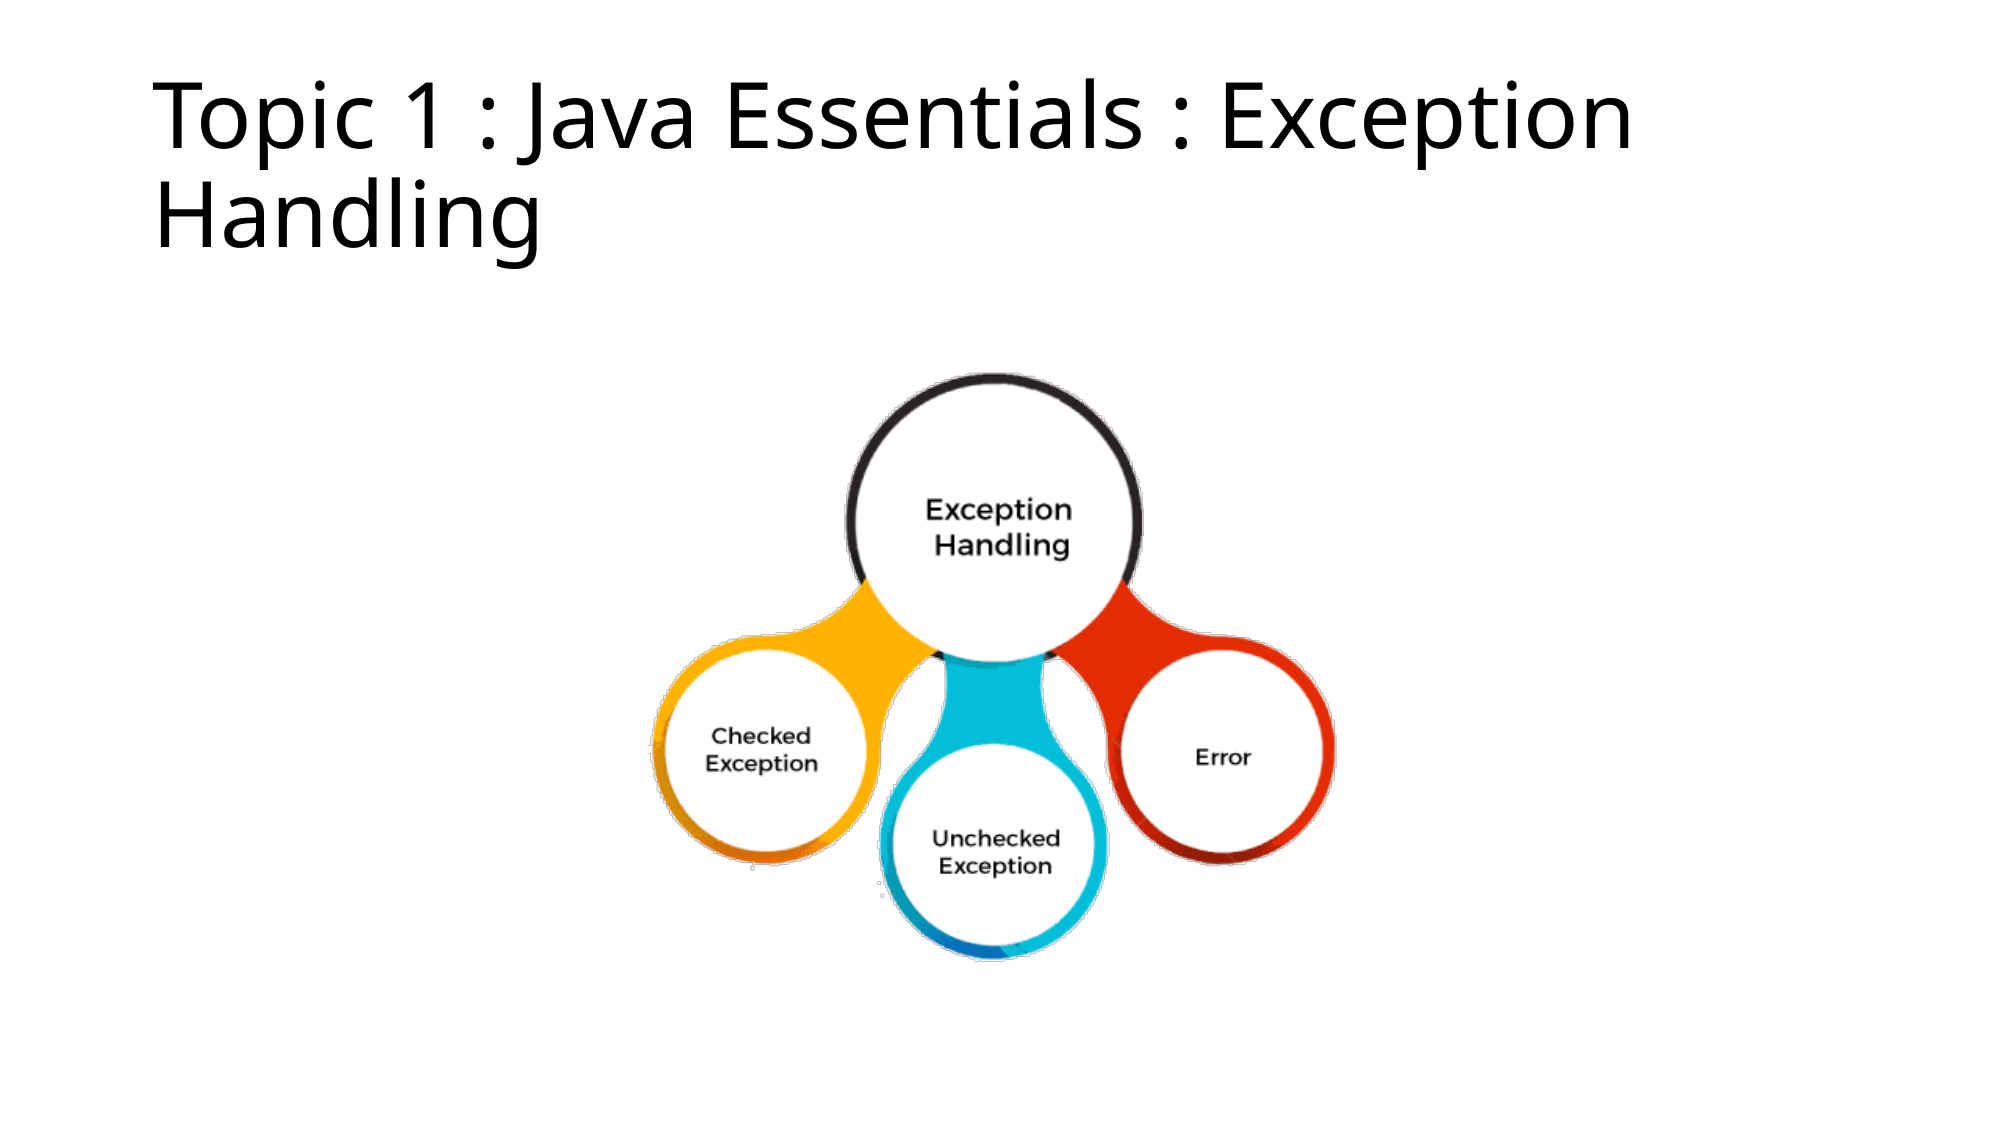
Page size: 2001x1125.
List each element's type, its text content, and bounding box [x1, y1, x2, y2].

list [648, 342, 1352, 971]
title Topic 1 : Java Essentials : Exception Handling [137, 59, 1863, 278]
